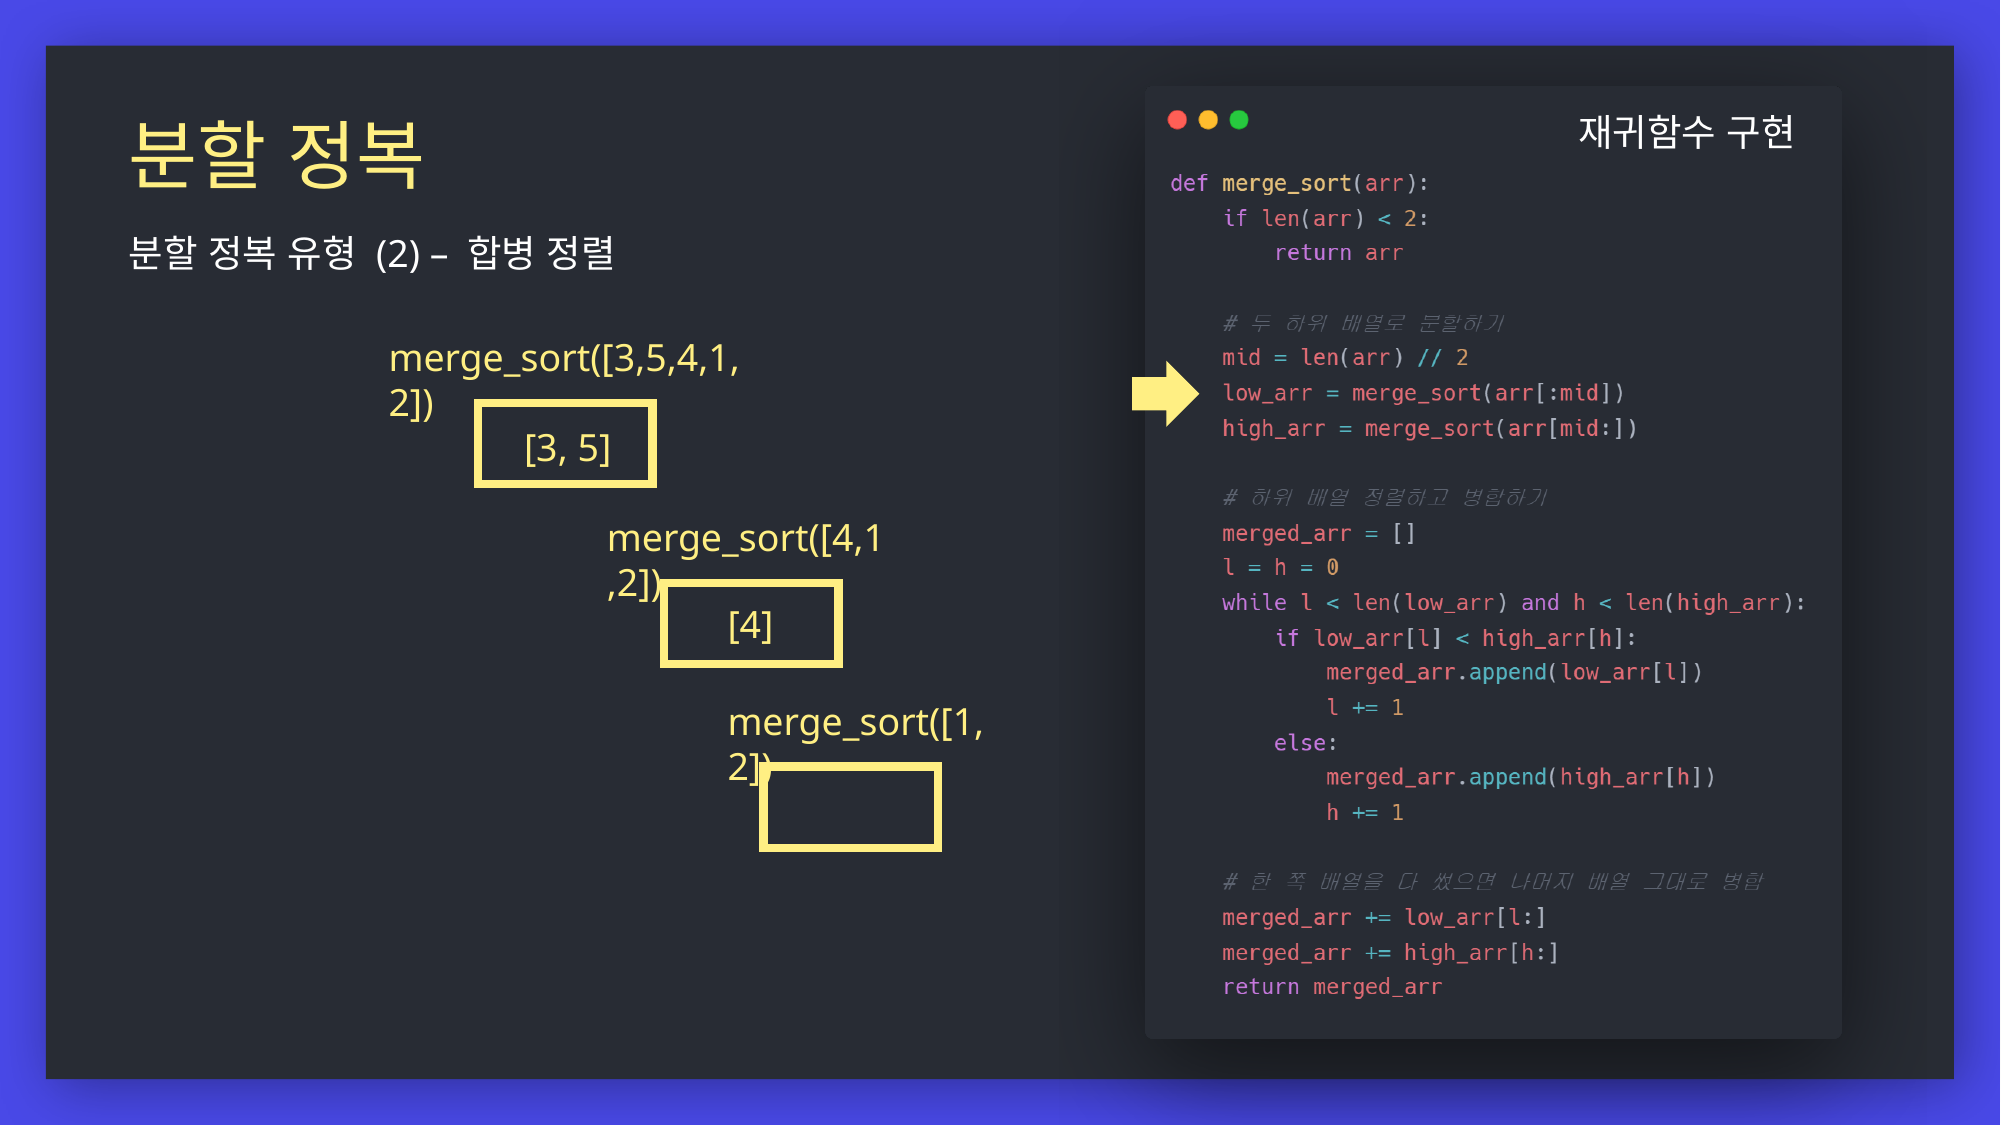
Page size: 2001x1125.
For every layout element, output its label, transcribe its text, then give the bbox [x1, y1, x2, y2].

text_box [762, 795, 939, 849]
text_box [663, 612, 840, 665]
text_box merge_sort([1,2]) [712, 690, 1006, 795]
text_box merge_sort([3,5,4,1,2]) [373, 326, 757, 432]
text_box merge_sort([4,1,2]) [592, 506, 906, 612]
text_box 분할 정복 유형 (2) – 합병 정렬 [113, 222, 709, 283]
text_box 분할 정복 [113, 101, 1059, 207]
text_box [3, 5] [509, 416, 646, 477]
text_box [4] [712, 593, 856, 654]
picture [1059, 0, 1927, 1125]
text_box [477, 432, 654, 485]
